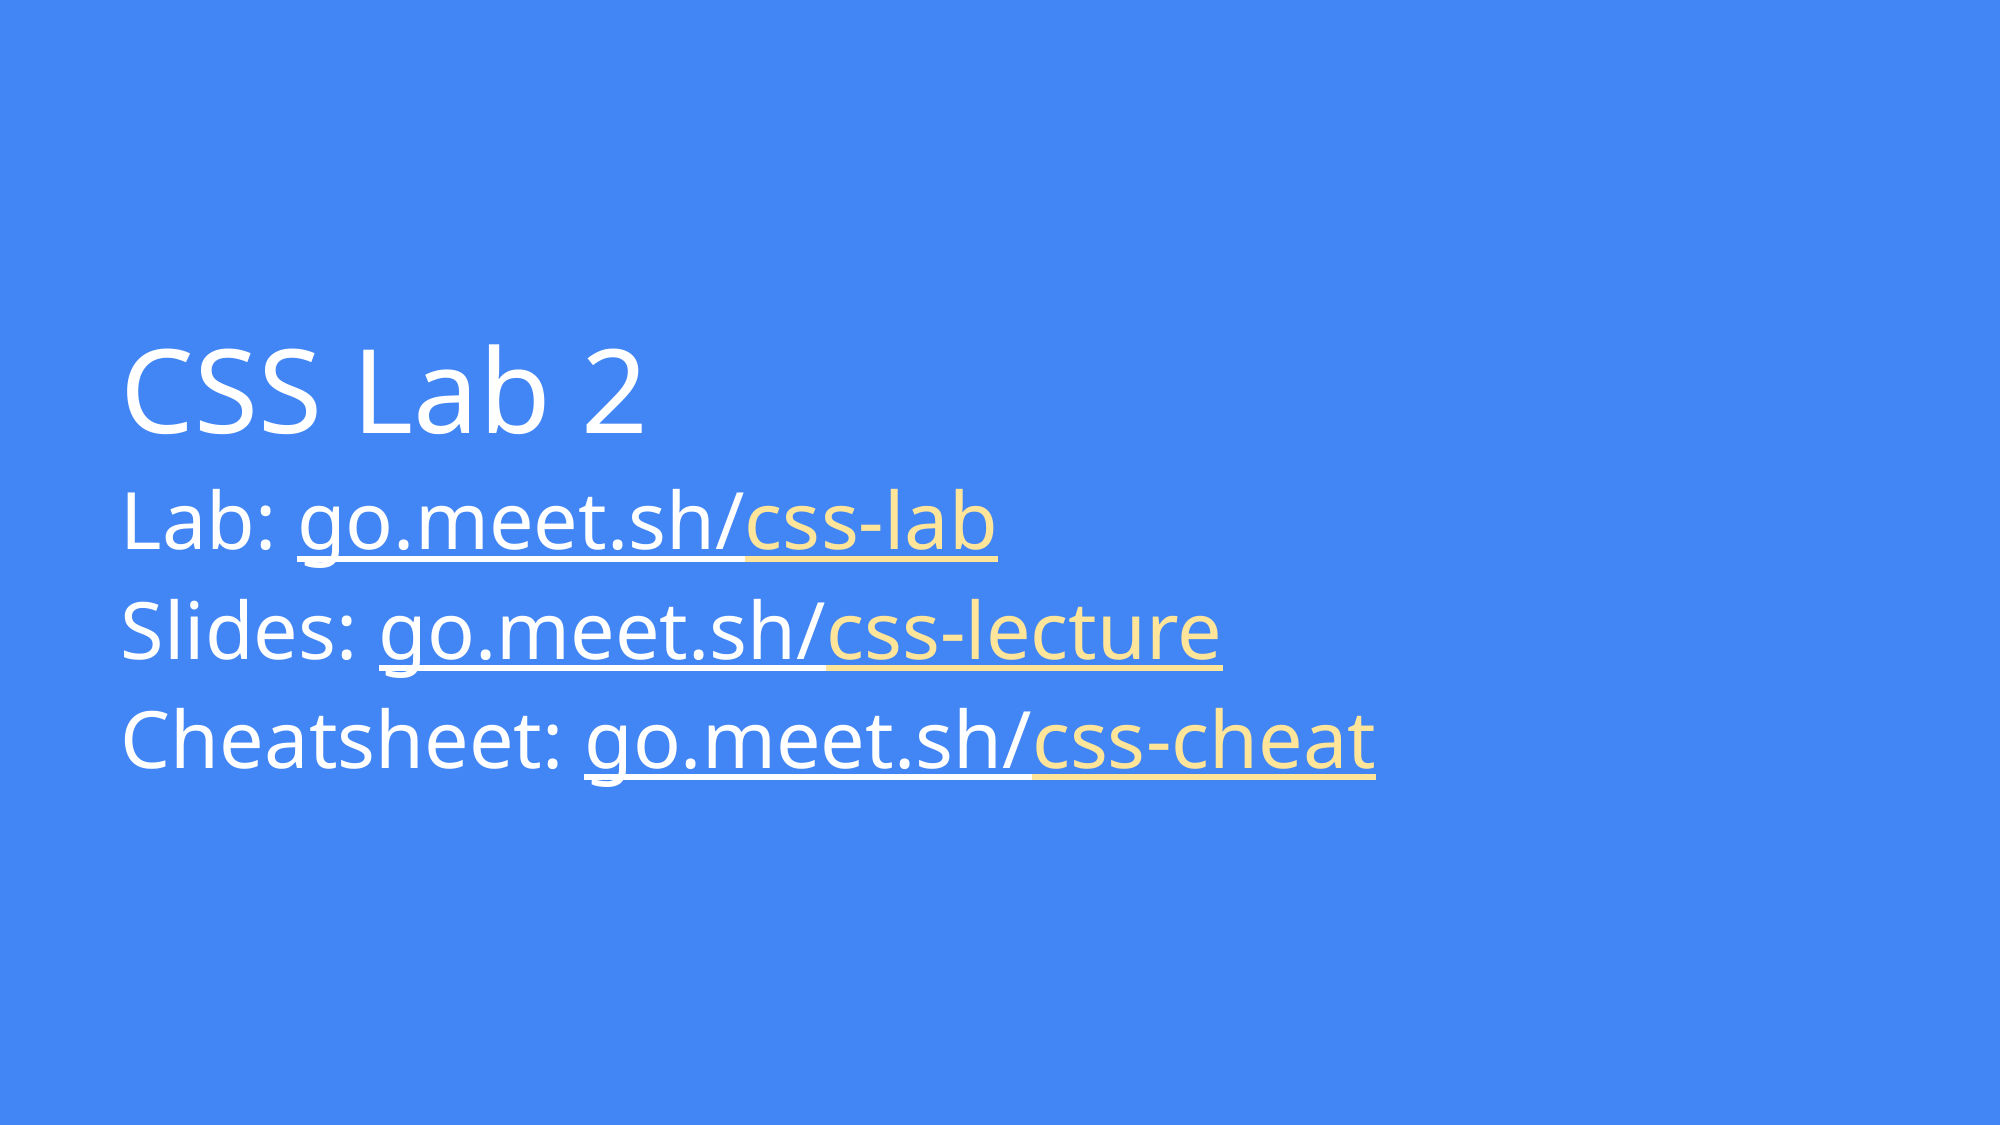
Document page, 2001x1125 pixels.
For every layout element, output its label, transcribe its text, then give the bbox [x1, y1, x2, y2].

text_box CSS Lab 2 Lab: go.meet.sh/css-lab Slides: go.meet.sh/css-lecture Cheatsheet: go.meet.sh/css-cheat [100, 476, 1900, 699]
